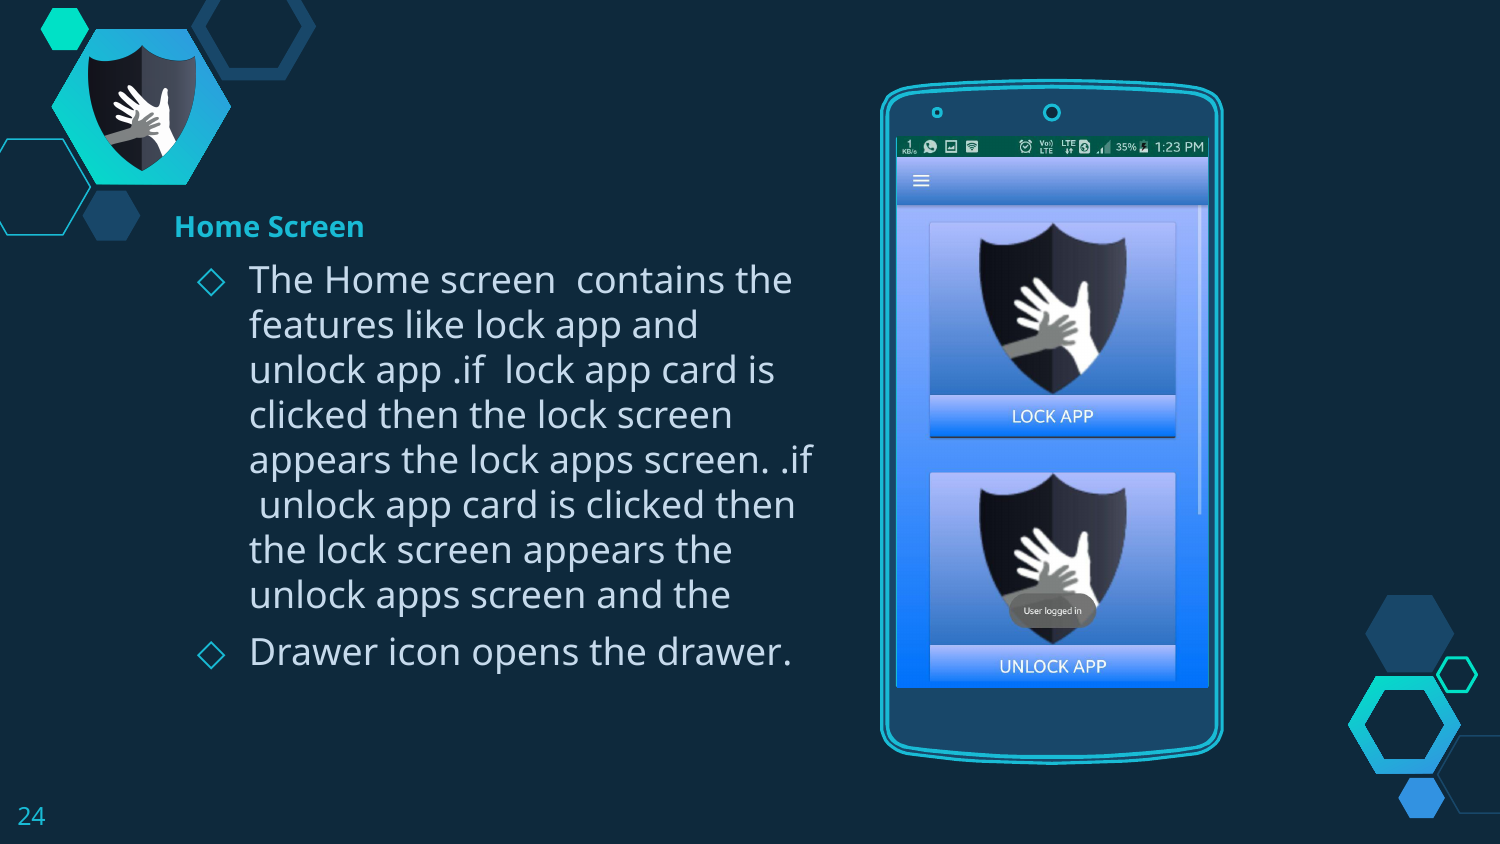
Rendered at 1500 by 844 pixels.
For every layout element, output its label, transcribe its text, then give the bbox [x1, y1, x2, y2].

text_box [881, 80, 1223, 764]
picture [896, 136, 1208, 689]
slide_number 24 [2, 785, 93, 844]
list Home Screen The Home screen contains the features like lock app and unlock app .if lock app card is clicked then the lock screen appears the lock apps screen. .if unlock app card is clicked then the lock screen appears the unlock apps screen and the Drawer icon opens the drawer. [158, 242, 832, 689]
picture [88, 45, 196, 171]
